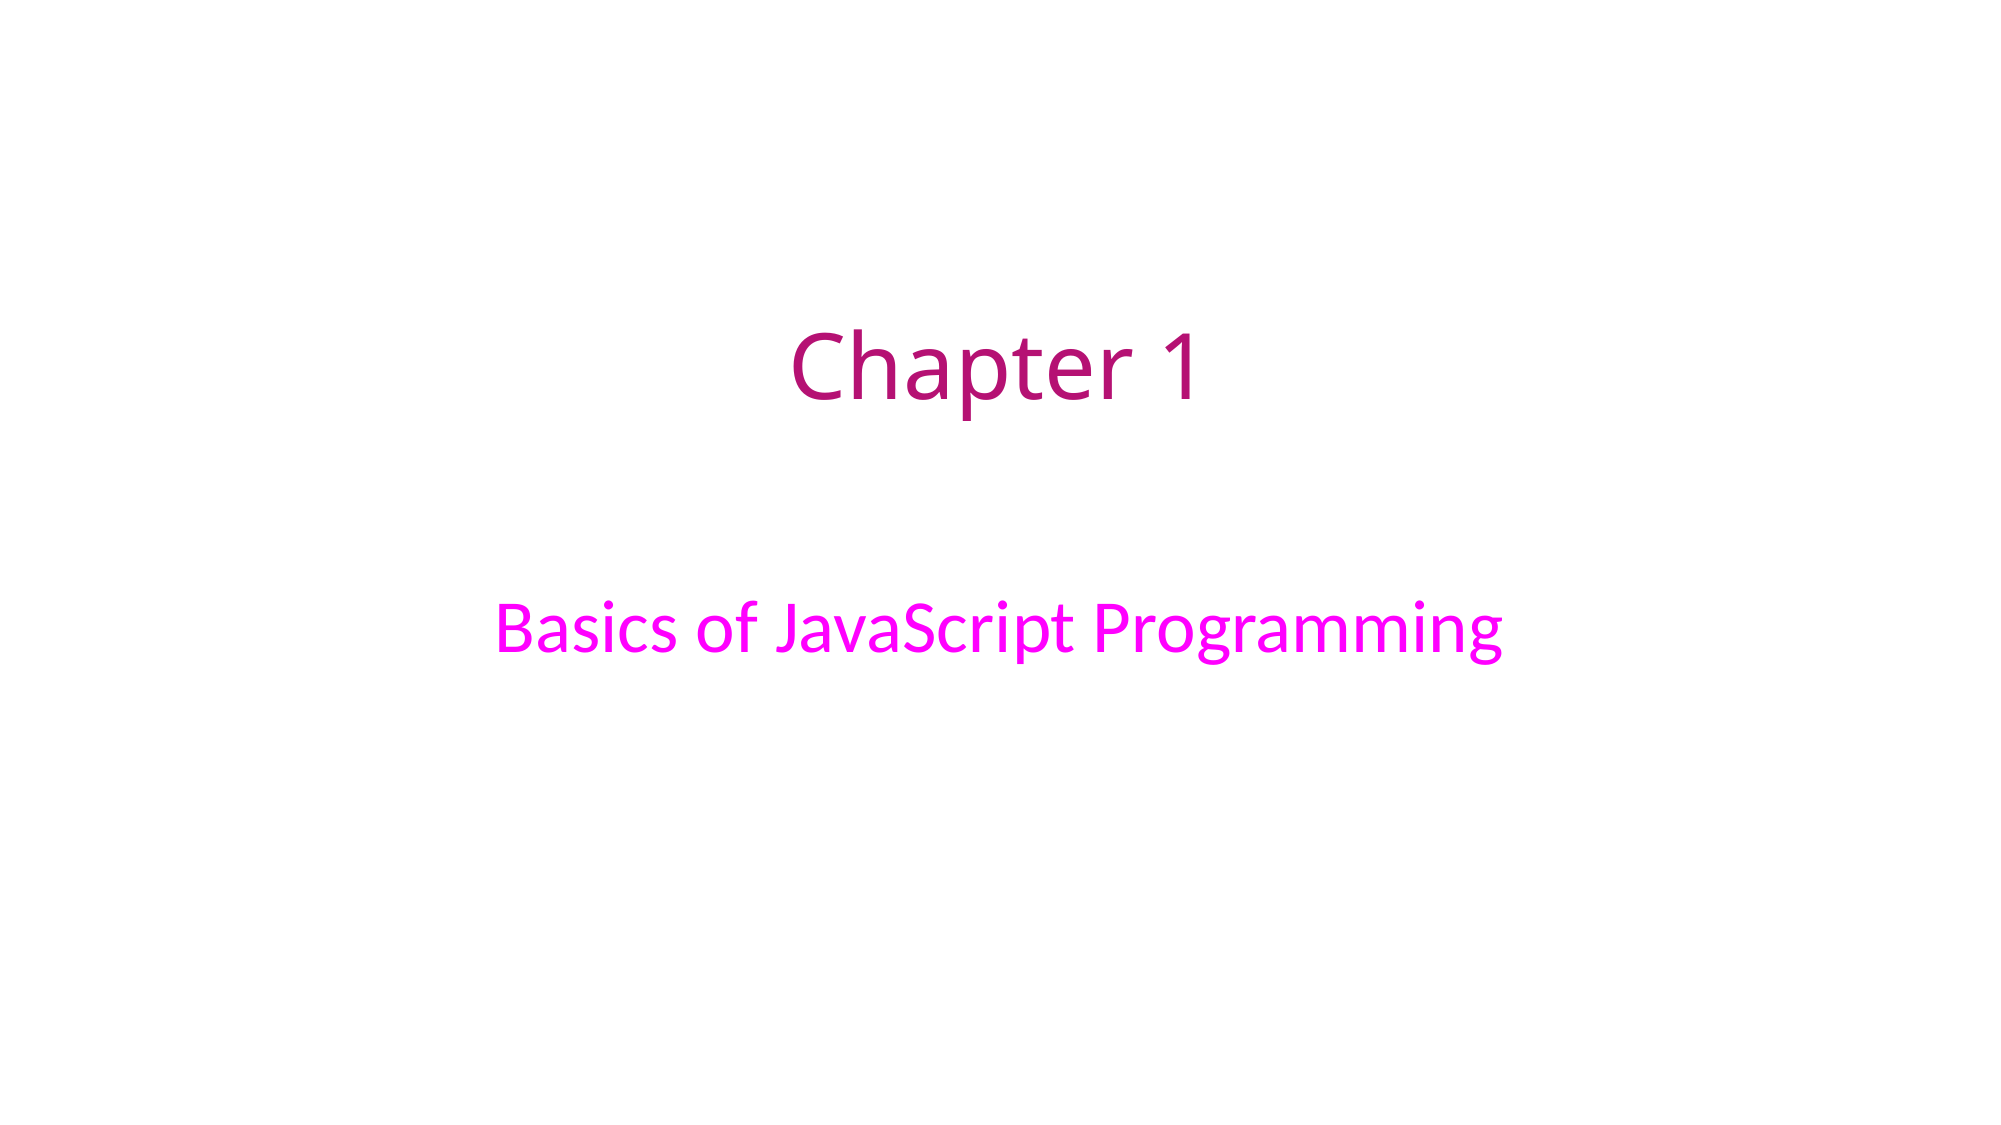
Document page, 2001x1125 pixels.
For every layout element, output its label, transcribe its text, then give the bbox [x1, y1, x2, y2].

text_box Chapter 1 [249, 184, 1750, 430]
text_box Basics of JavaScript Programming [249, 590, 1750, 863]
